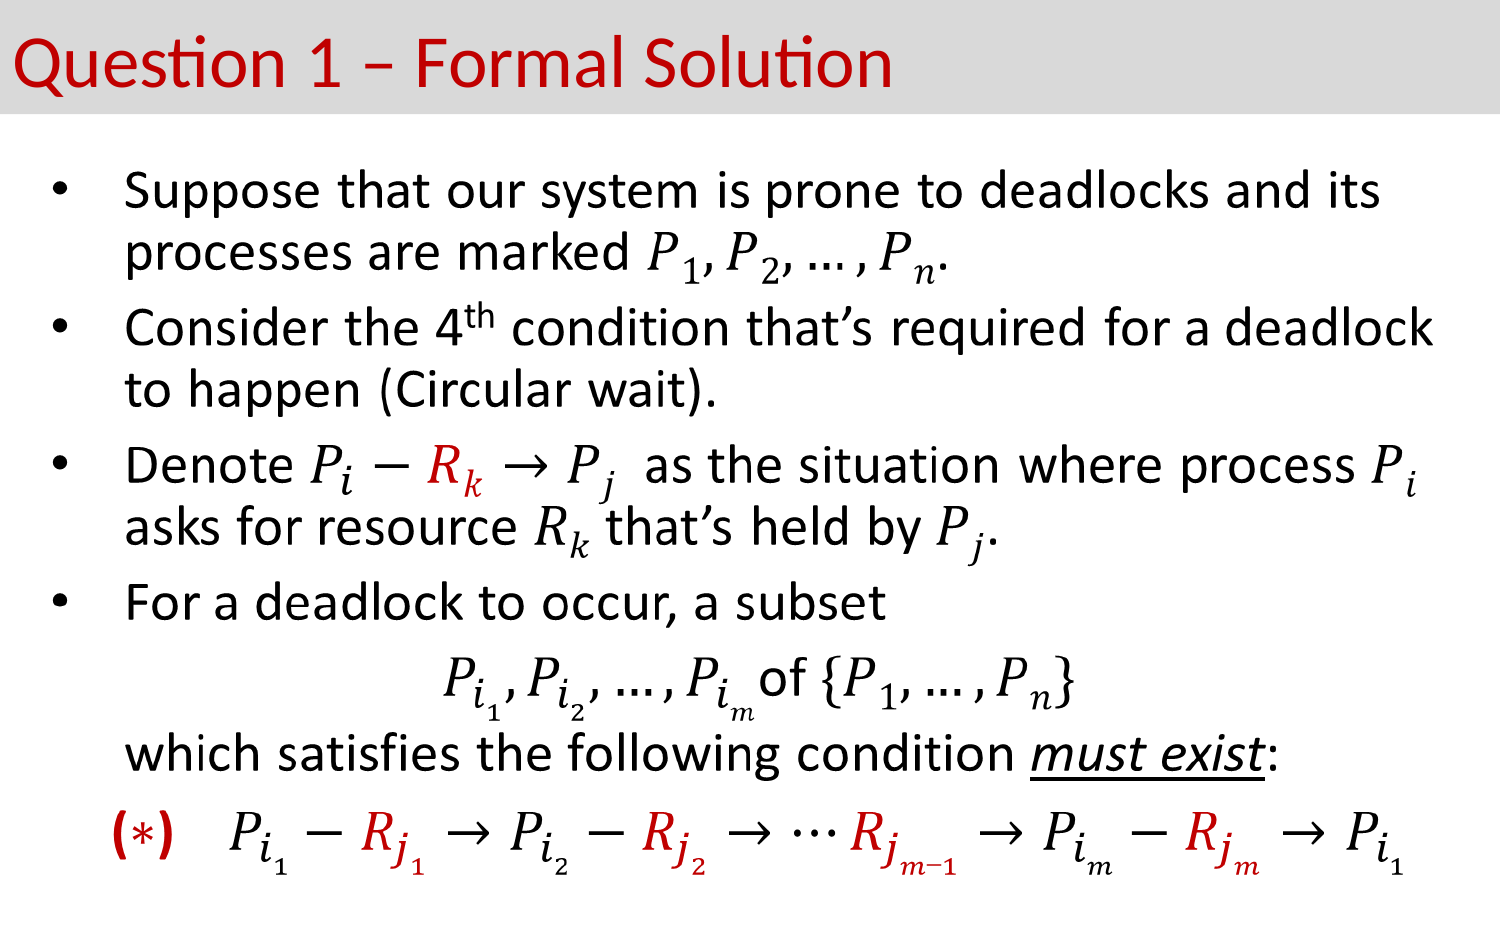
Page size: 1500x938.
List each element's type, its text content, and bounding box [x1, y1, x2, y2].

text_box [17, 137, 1483, 918]
text_box Question 1 – Formal Solution [0, 0, 1500, 115]
